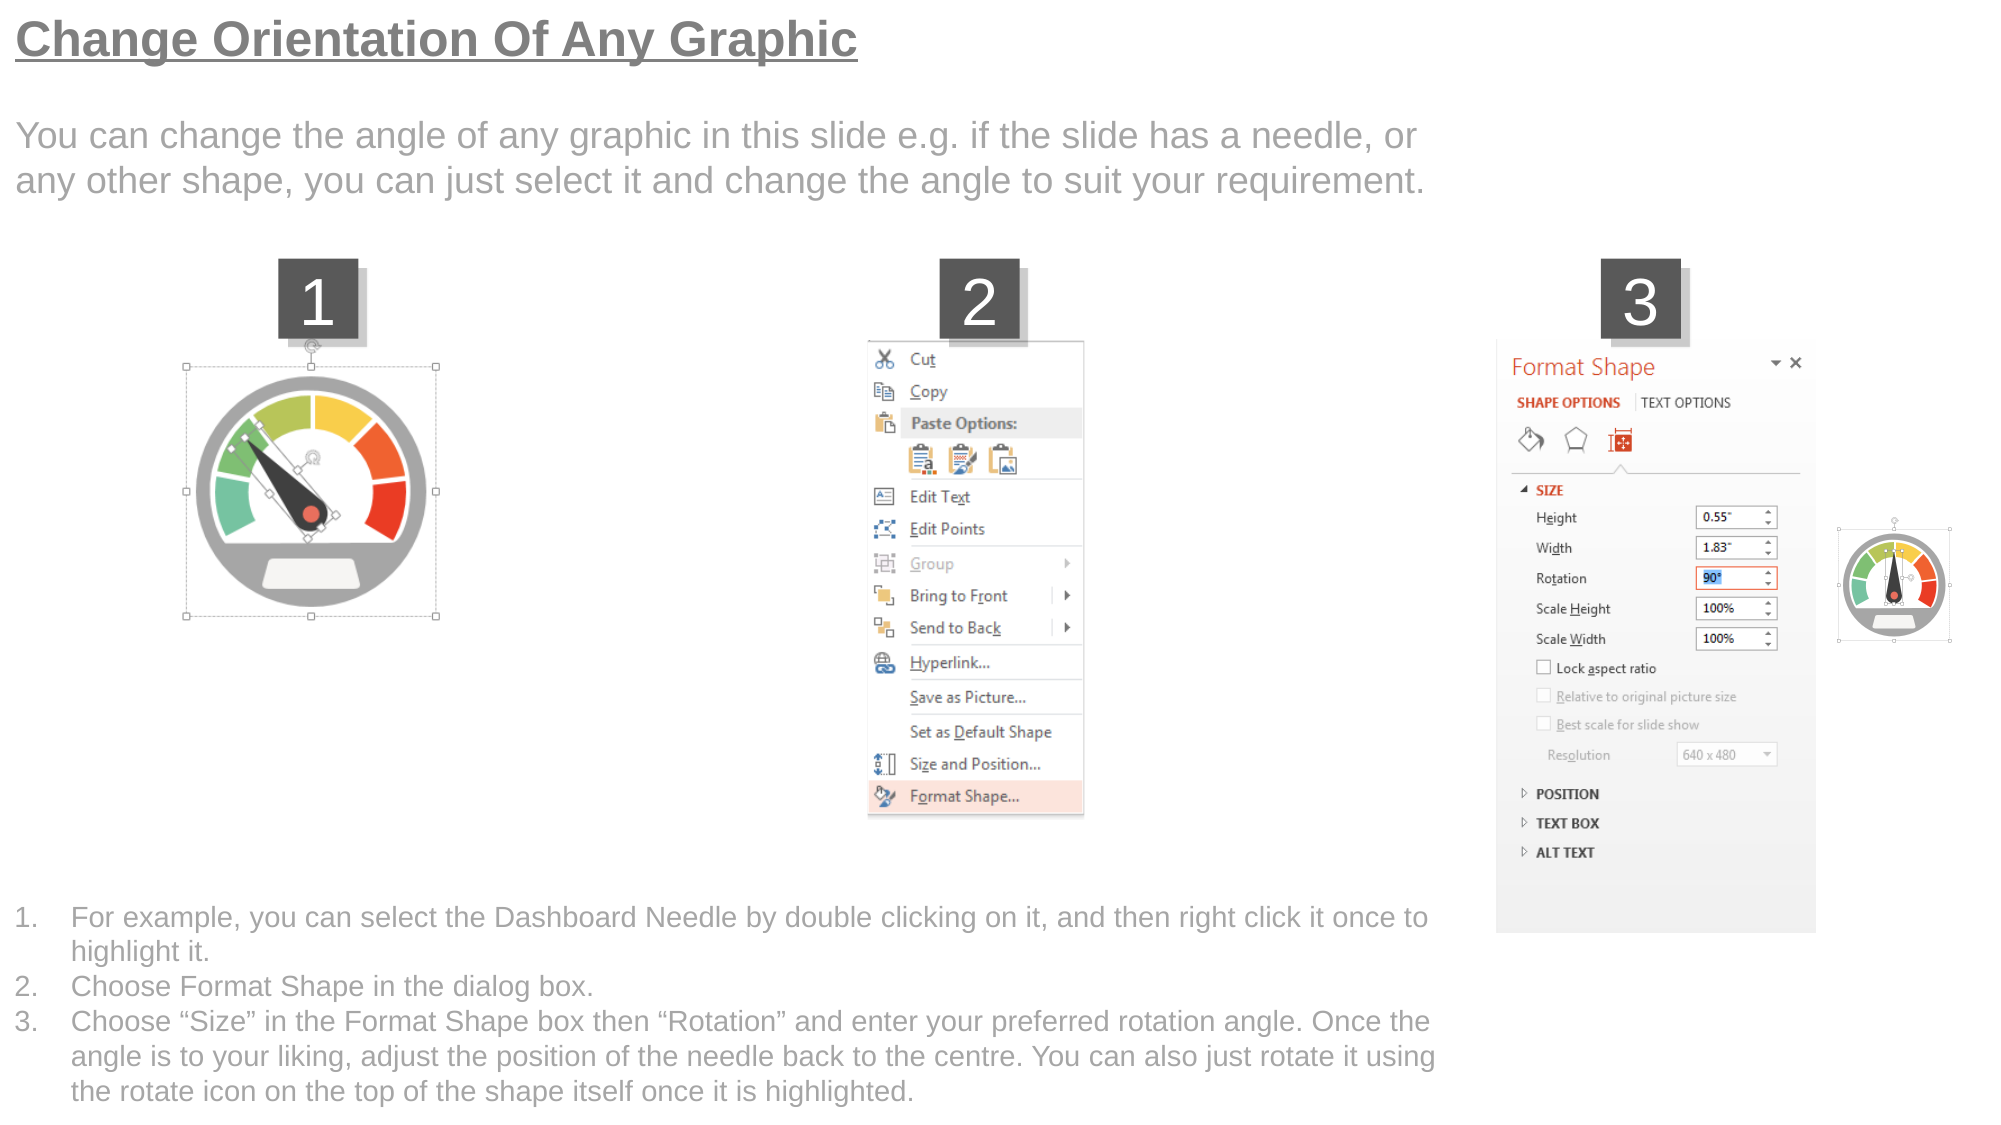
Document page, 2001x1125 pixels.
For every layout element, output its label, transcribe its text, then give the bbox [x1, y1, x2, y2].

text_box Change Orientation Of Any Graphic You can change the angle of any graphic in this slide e.g. if the slide has a needle, or any other shape, you can just select it and change the angle to suit your requirement. [0, 0, 1501, 209]
picture [1496, 339, 1969, 933]
text_box 2 [939, 258, 1021, 340]
text_box 1 [277, 258, 359, 334]
picture [867, 340, 1085, 820]
text_box 3 [1600, 258, 1682, 339]
text_box For example, you can select the Dashboard Needle by double clicking on it, and then right click it once to highlight it. Choose Format Shape in the dialog box. Choose “Size” in the Format Shape box then “Rotation” and enter your preferred rotation angle. Once the angle is to your liking, adjust the position of the needle back to the centre. You can also just rotate it using the rotate icon on the top of the shape itself once it is highlighted. [0, 890, 1500, 1115]
picture [165, 334, 476, 635]
